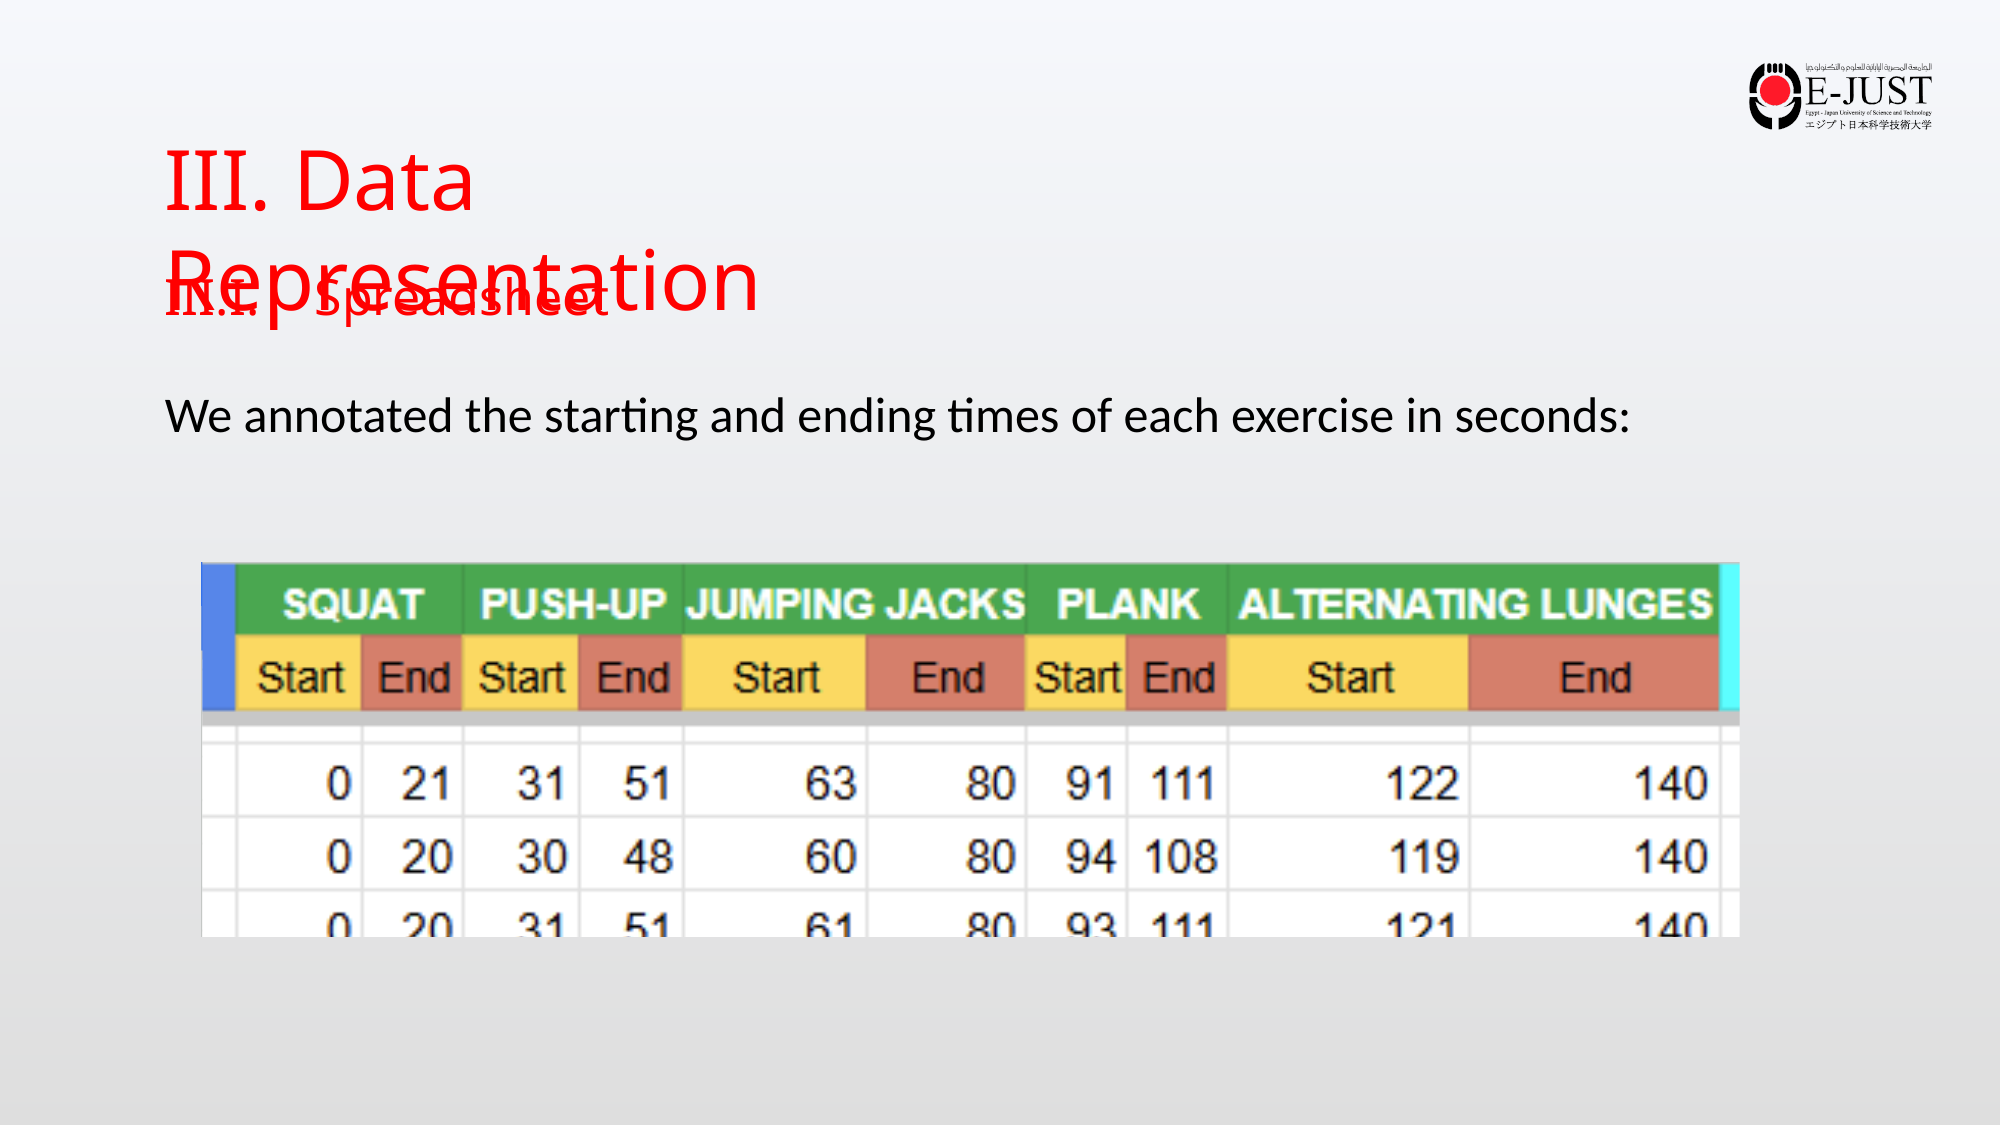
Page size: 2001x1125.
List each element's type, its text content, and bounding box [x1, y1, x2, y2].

text_box III.I. Spreadsheet [150, 258, 1150, 334]
picture [201, 562, 1740, 937]
text_box We annotated the starting and ending times of each exercise in seconds: [149, 374, 1739, 450]
text_box III. Data Representation [149, 119, 1085, 335]
picture [1749, 63, 1932, 130]
